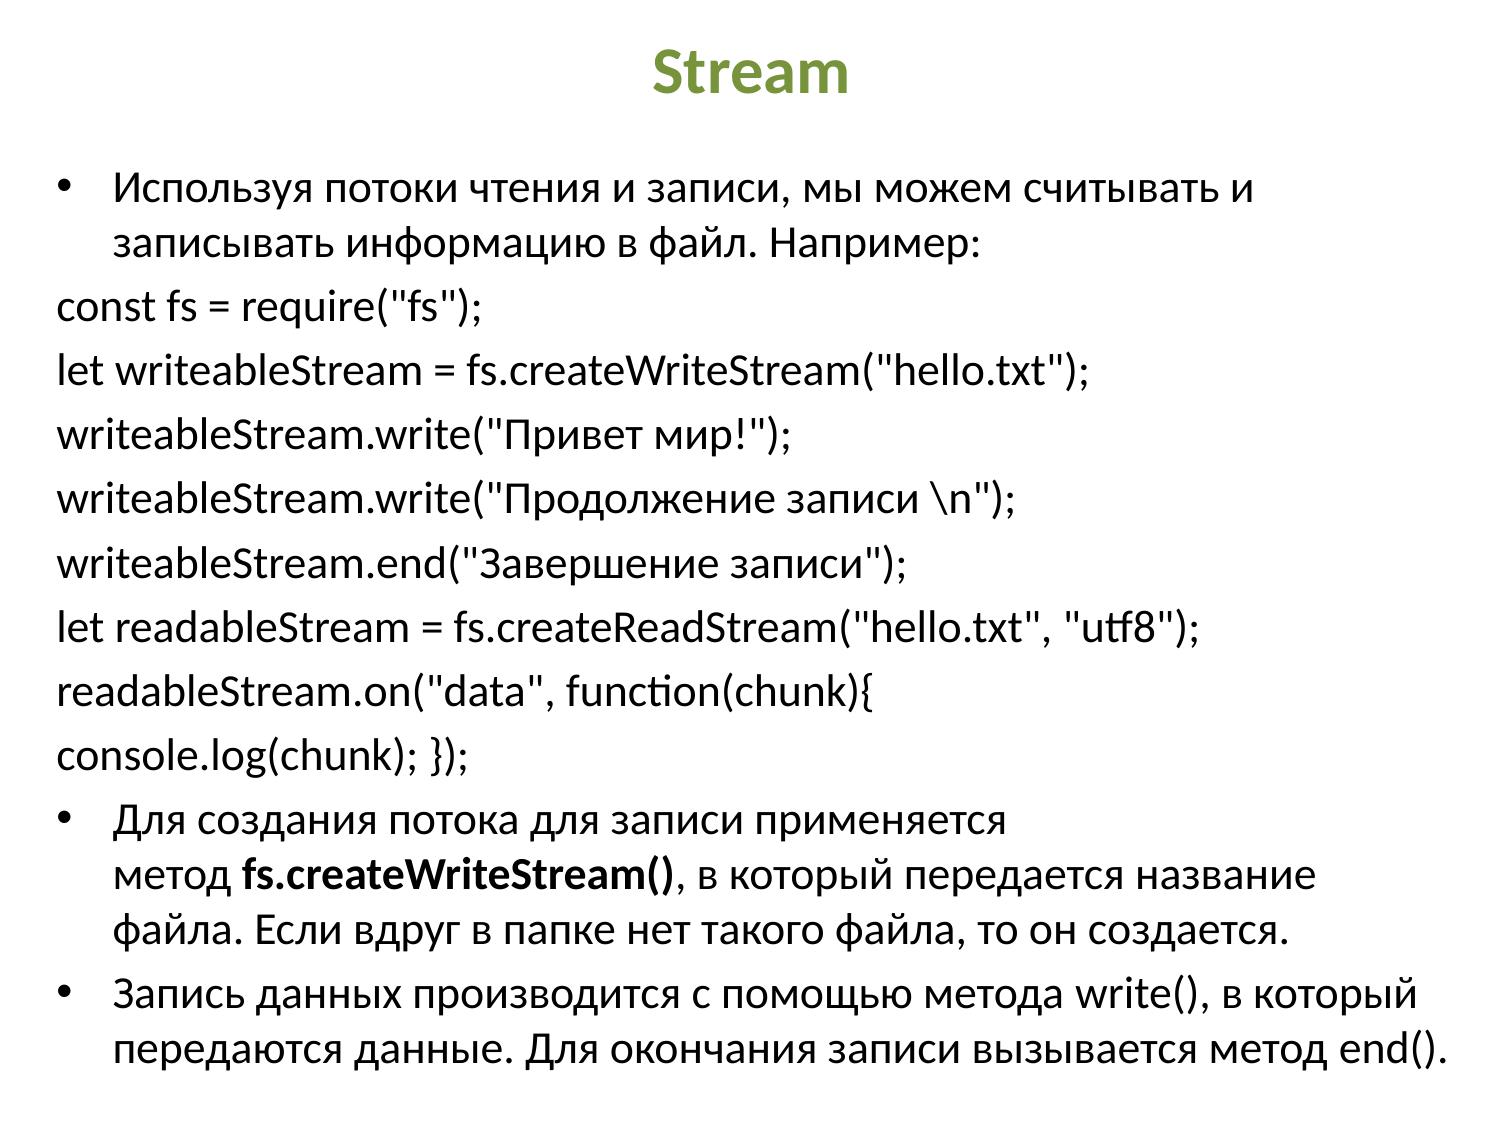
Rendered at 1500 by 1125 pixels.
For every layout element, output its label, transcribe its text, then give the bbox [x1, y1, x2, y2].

list Используя потоки чтения и записи, мы можем считывать и записывать информацию в файл. Например: const fs = require("fs"); let writeableStream = fs.createWriteStream("hello.txt"); writeableStream.write("Привет мир!"); writeableStream.write("Продолжение записи \n"); writeableStream.end("Завершение записи"); let readableStream = fs.createReadStream("hello.txt", "utf8"); readableStream.on("data", function(chunk){ console.log(chunk); }); Для создания потока для записи применяется метод fs.createWriteStream(), в который передается название файла. Если вдруг в папке нет такого файла, то он создается. Запись данных производится с помощью метода write(), в который передаются данные. Для окончания записи вызывается метод end(). [41, 149, 1471, 1005]
title Stream [76, 0, 1427, 149]
